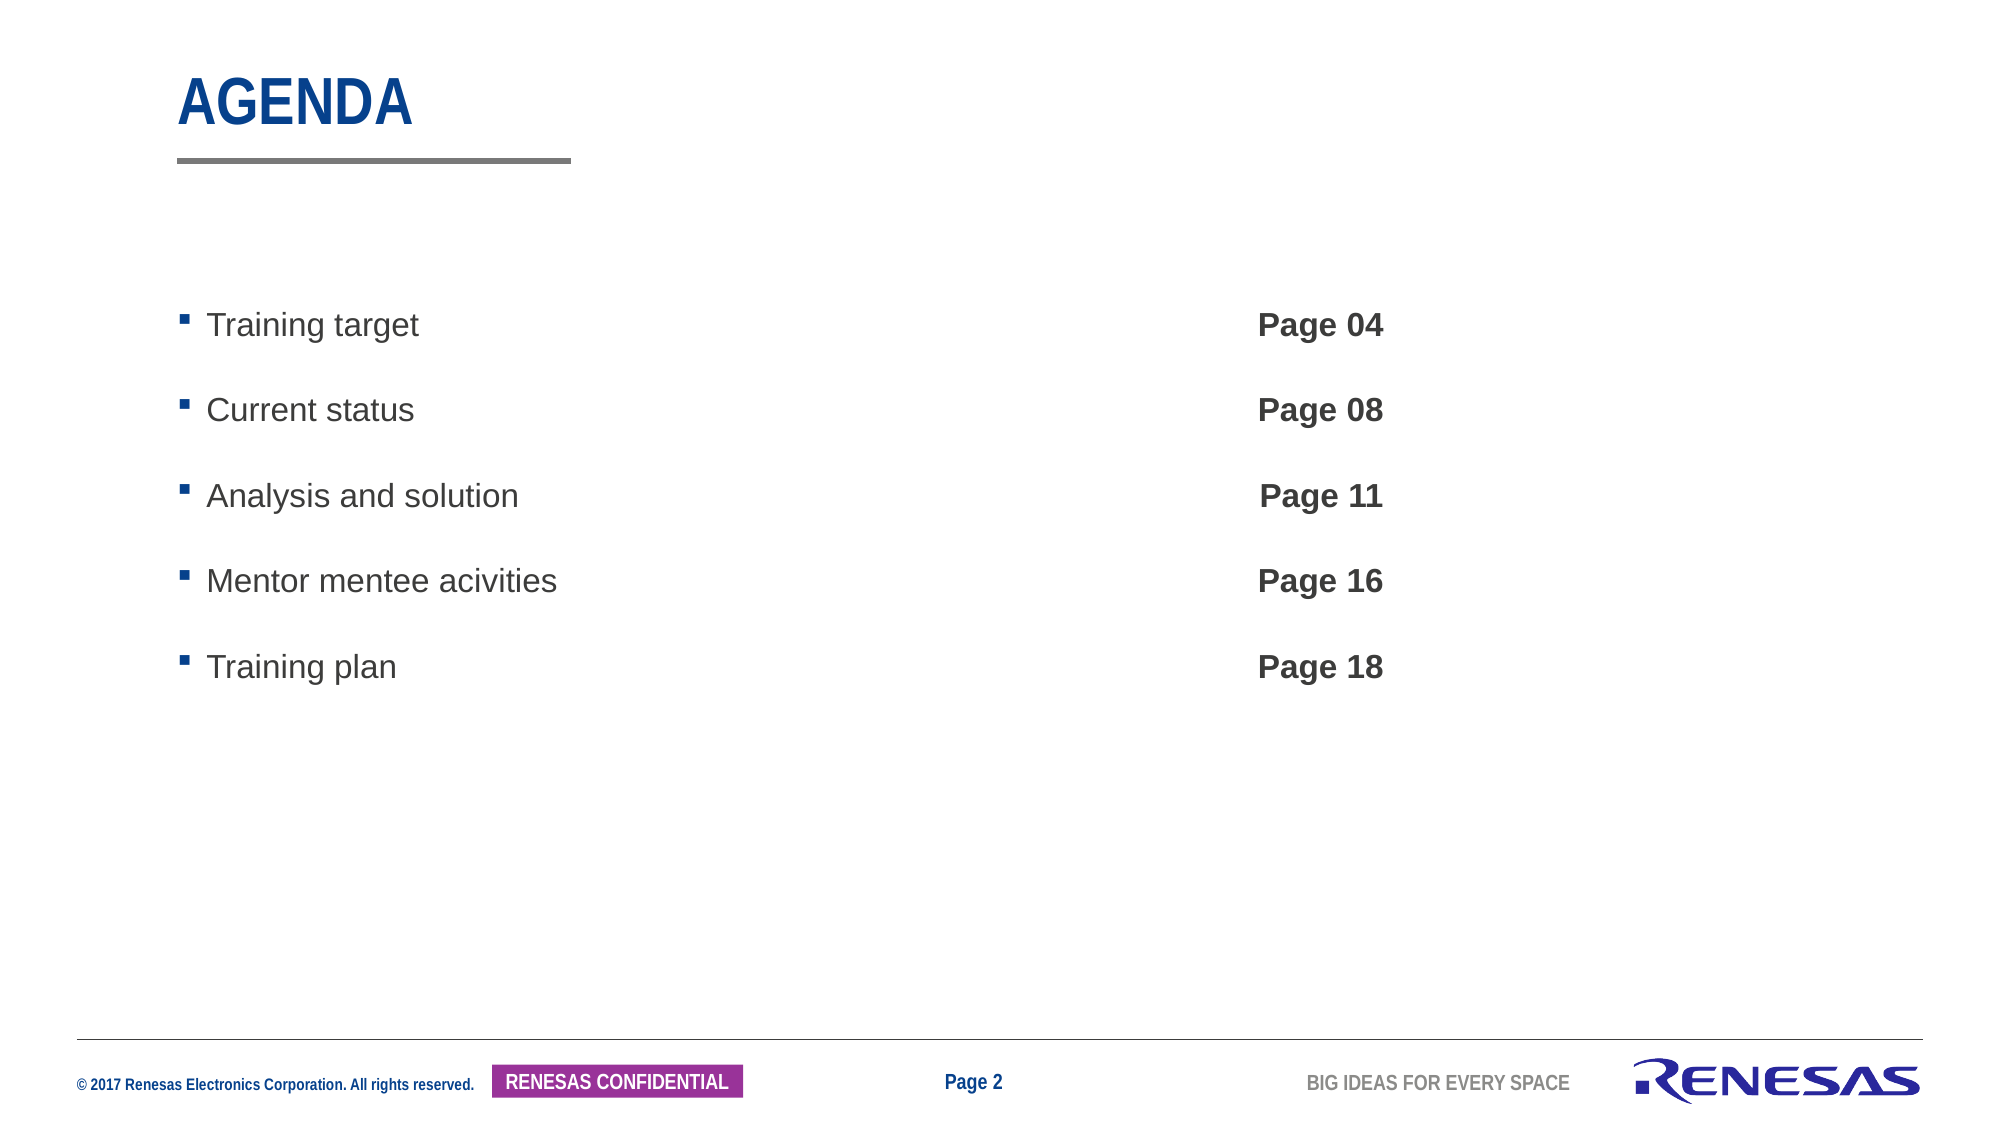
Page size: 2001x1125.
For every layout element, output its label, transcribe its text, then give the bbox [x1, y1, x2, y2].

title Agenda [177, 0, 1575, 140]
slide_number Page 2 [944, 1067, 1056, 1095]
picture [1631, 1056, 1923, 1106]
list Training target Page 04 Current status Page 08 Analysis and solution Page 11 Mentor mentee acivities Page 16 Training plan Page 18 [177, 295, 1654, 344]
